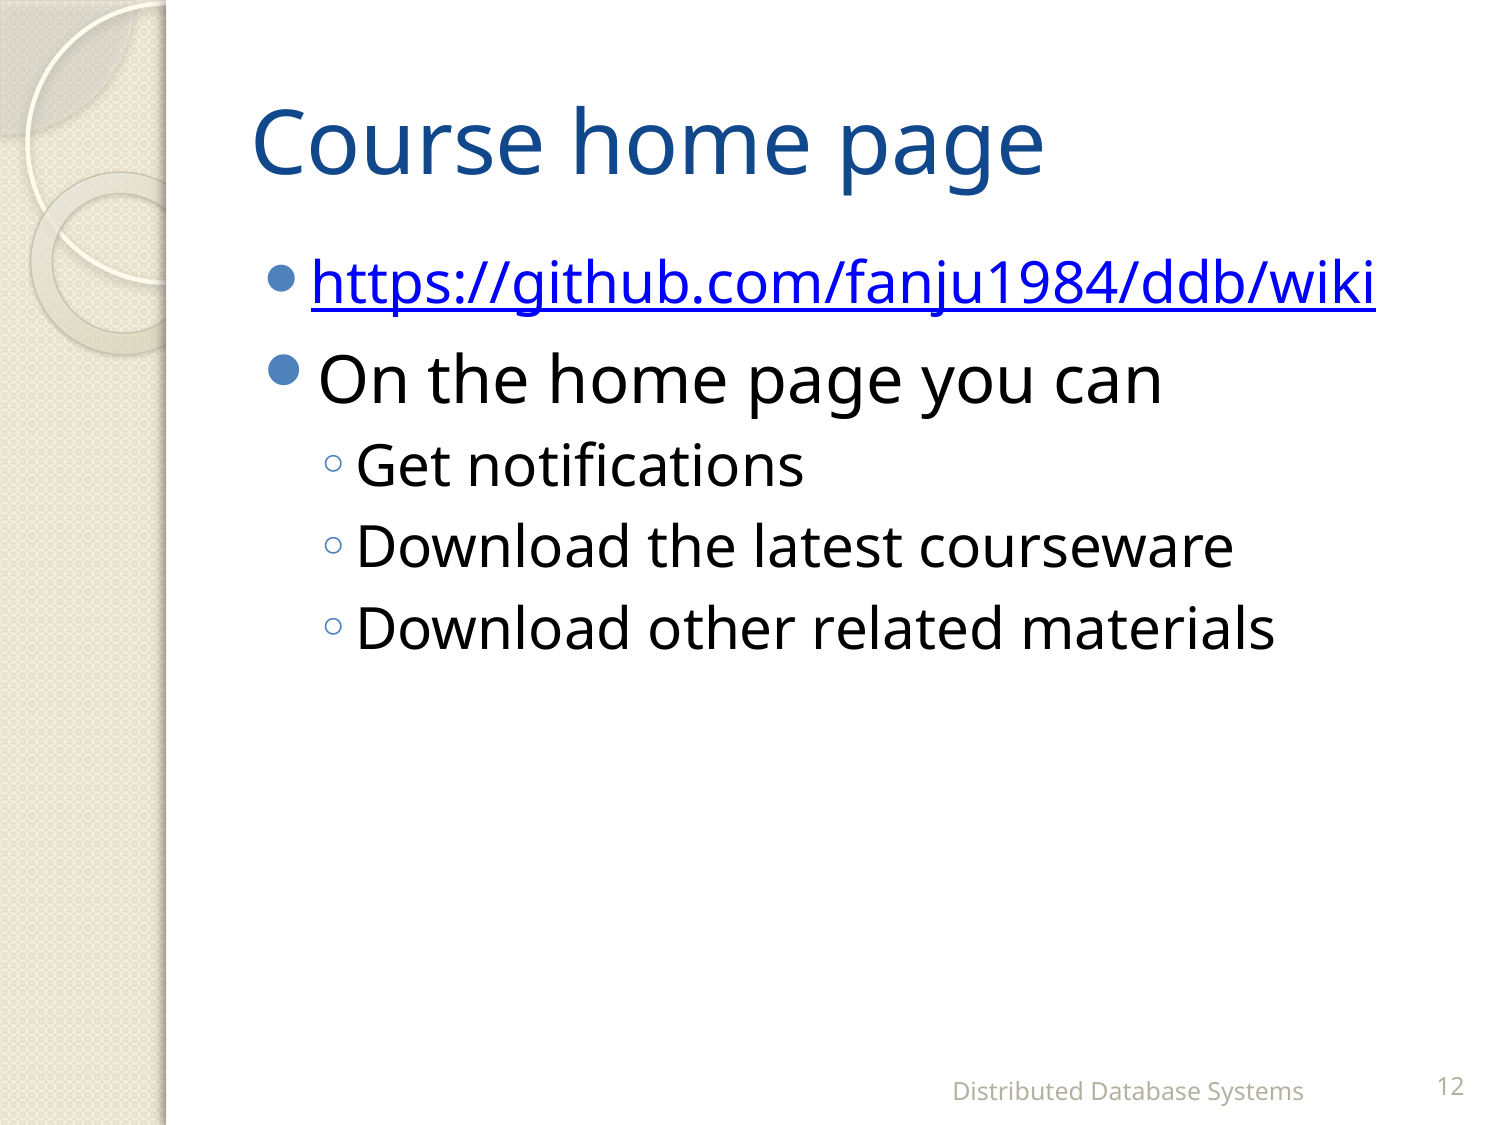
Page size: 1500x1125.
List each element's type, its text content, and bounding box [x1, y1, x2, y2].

slide_number 12 [1413, 1034, 1488, 1113]
list https://github.com/fanju1984/ddb/wiki On the home page you can Get notifications Download the latest courseware Download other related materials [235, 237, 1466, 1025]
footer Distributed Database Systems [937, 1034, 1413, 1113]
title Course home page [235, 45, 1466, 233]
